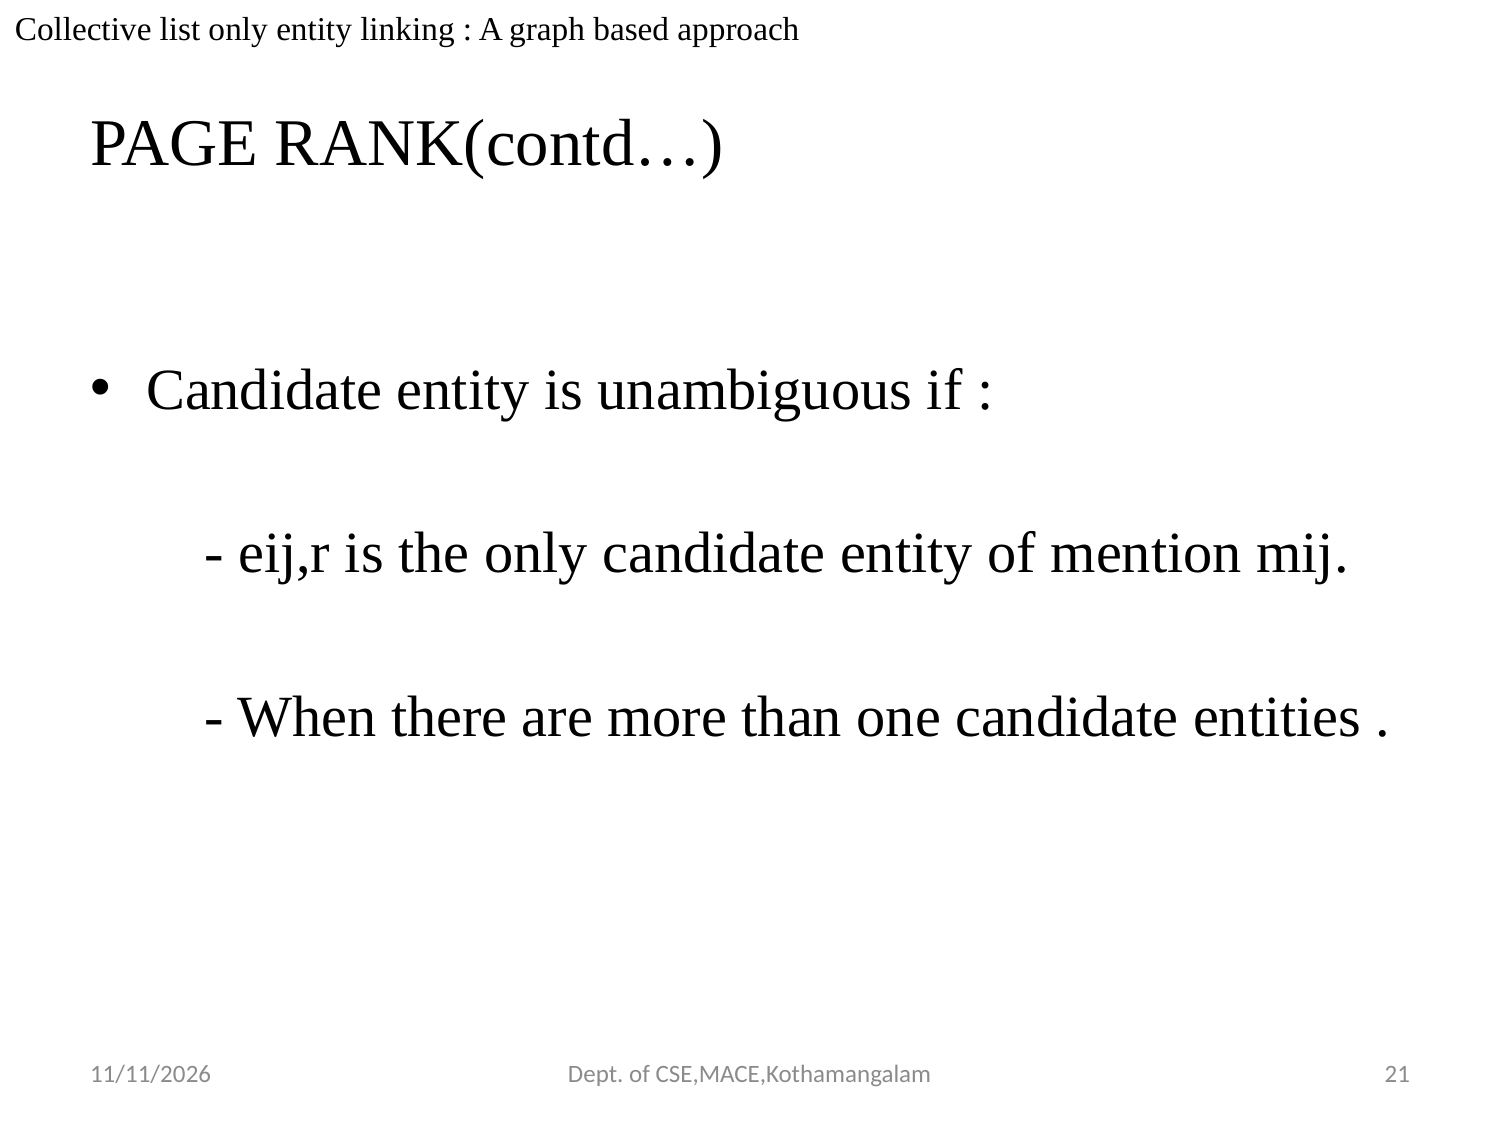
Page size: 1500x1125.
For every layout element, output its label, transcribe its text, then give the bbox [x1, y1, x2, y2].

list Candidate entity is unambiguous if : - eij,r is the only candidate entity of mention mij. - When there are more than one candidate entities . [75, 262, 1425, 1005]
title PAGE RANK(contd…) [75, 45, 1425, 233]
text_box Collective list only entity linking : A graph based approach [0, 0, 844, 55]
slide_number 21 [1074, 1042, 1425, 1103]
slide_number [75, 1042, 425, 1103]
footer Dept. of CSE,MACE,Kothamangalam [512, 1042, 988, 1103]
